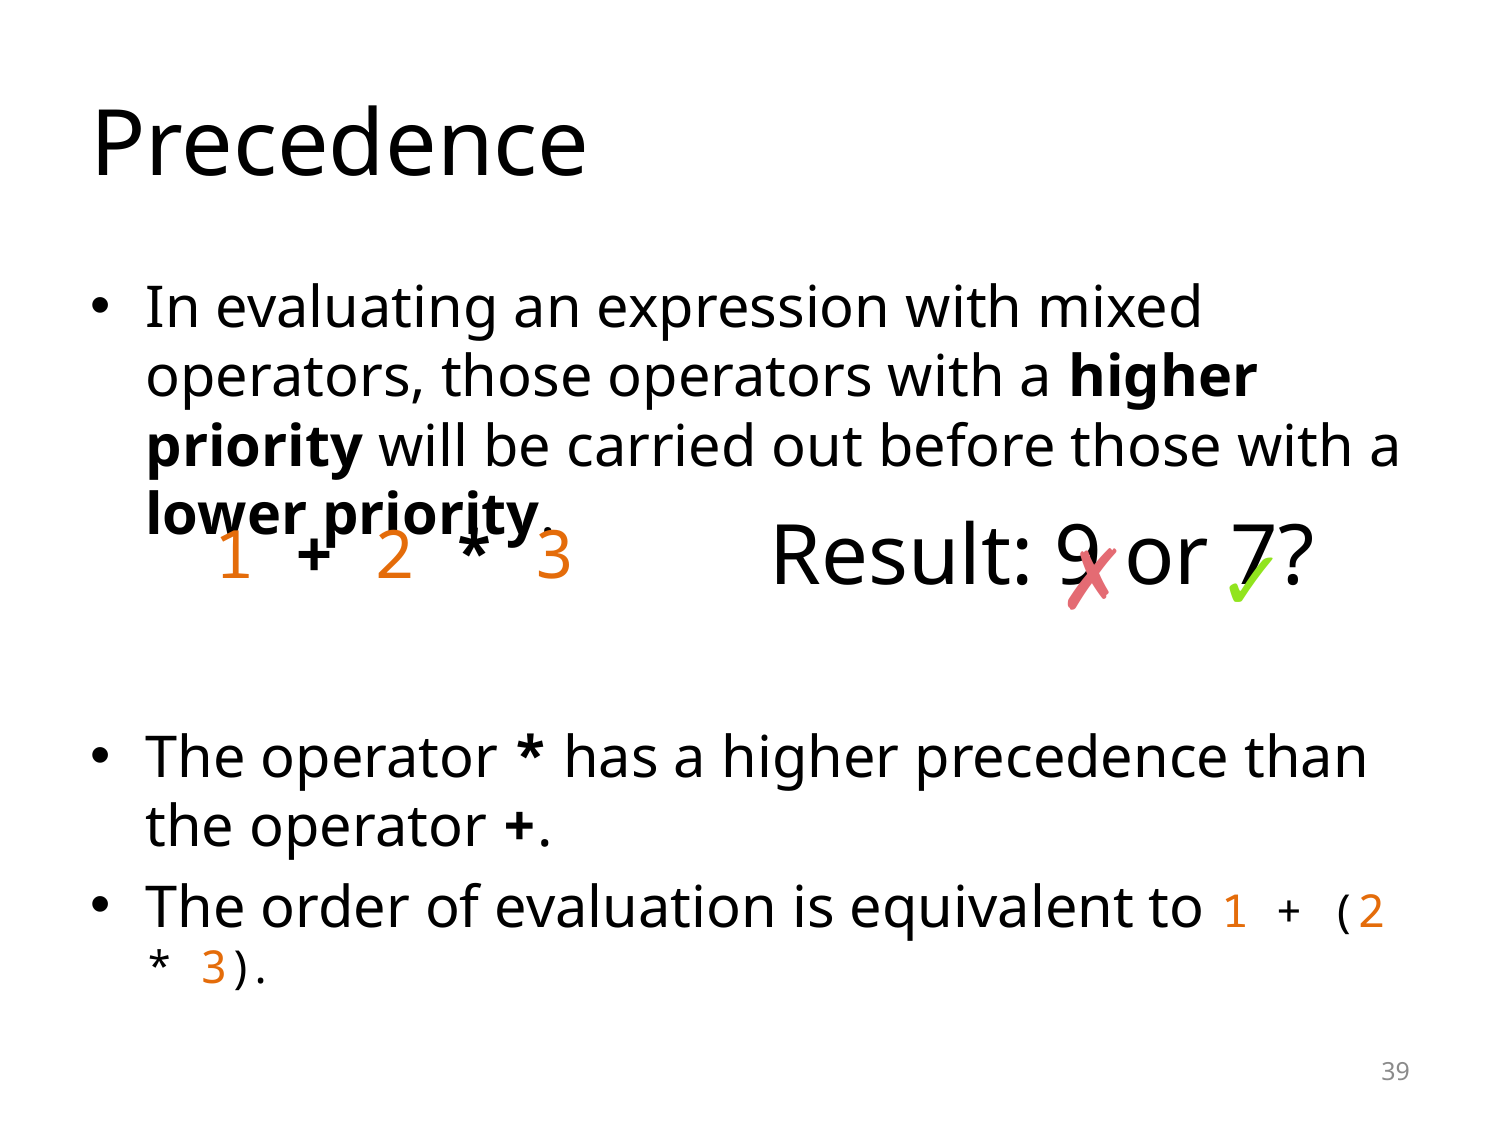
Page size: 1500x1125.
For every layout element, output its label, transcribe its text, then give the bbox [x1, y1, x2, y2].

text_box ✓ [1201, 518, 1305, 637]
text_box 1 + 2 * 3 [200, 504, 689, 599]
text_box Result: 9 or 7? [754, 493, 1330, 609]
slide_number 39 [1074, 1042, 1425, 1103]
list In evaluating an expression with mixed operators, those operators with a higher priority will be carried out before those with a lower priority. The operator * has a higher precedence than the operator +. The order of evaluation is equivalent to 1 + (2 * 3). [75, 262, 1425, 1005]
title Precedence [75, 45, 1425, 233]
text_box ✗ [1042, 517, 1146, 636]
